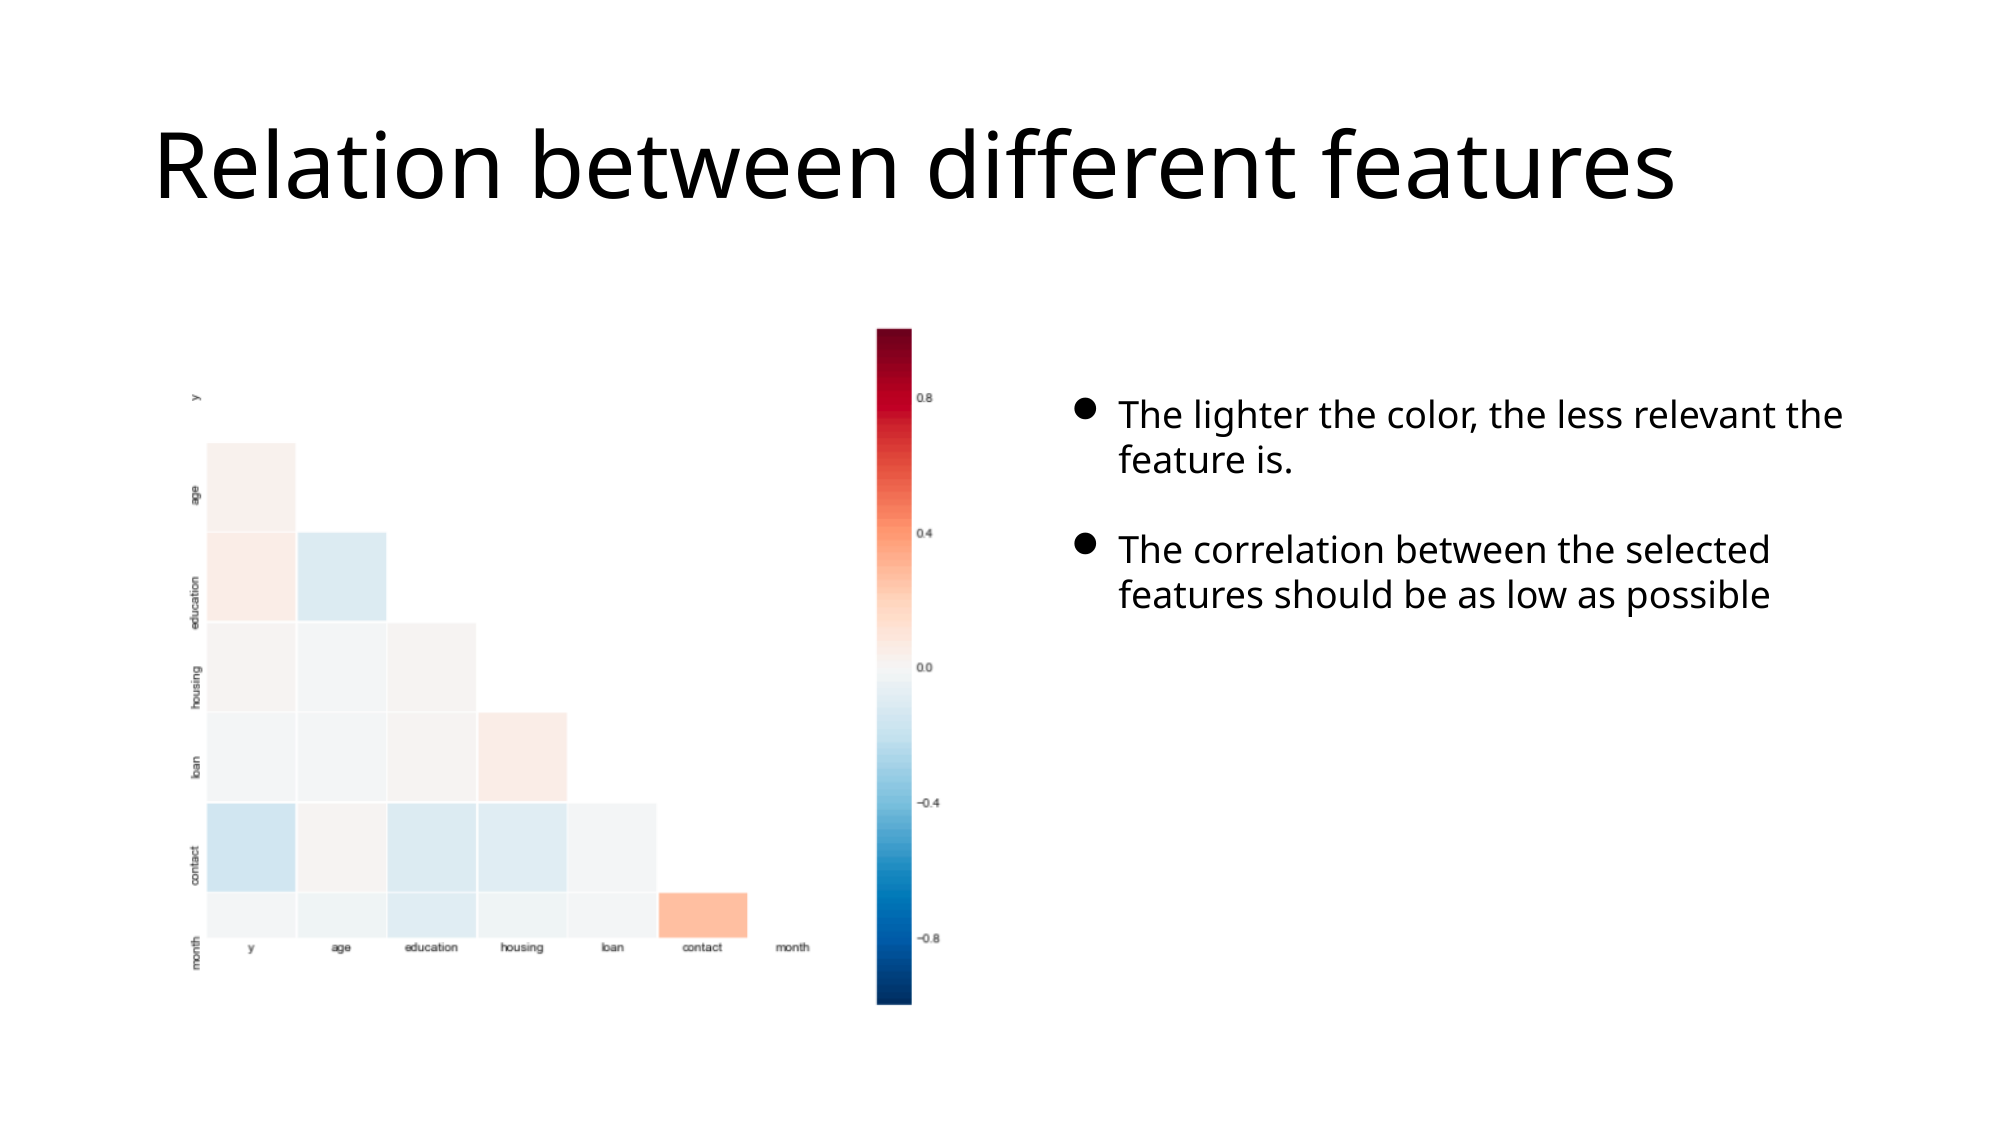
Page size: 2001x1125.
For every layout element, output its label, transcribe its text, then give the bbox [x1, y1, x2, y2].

title Relation between different features [137, 59, 1863, 278]
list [137, 324, 944, 1118]
text_box The lighter the color, the less relevant the feature is. The correlation between the selected features should be as low as possible [1056, 383, 1863, 669]
